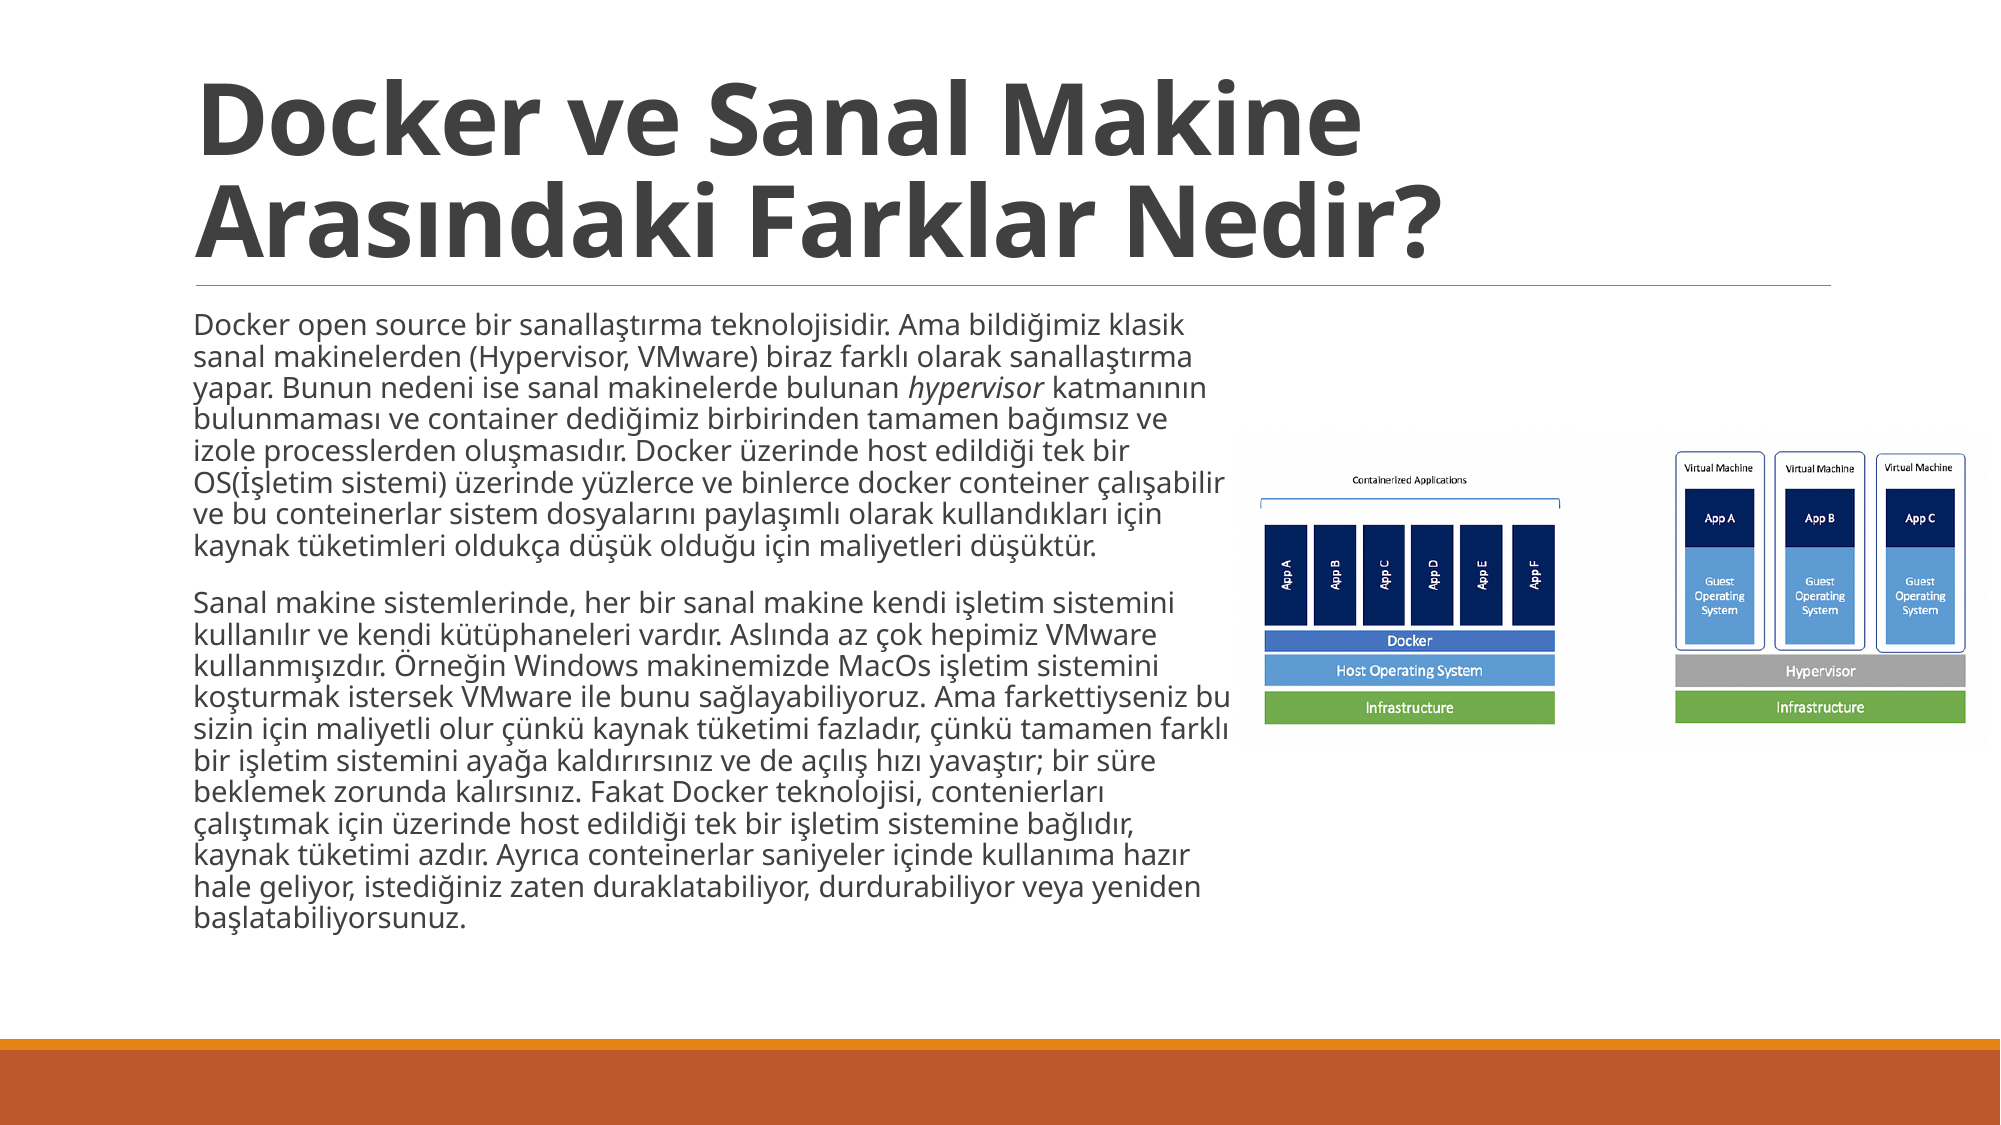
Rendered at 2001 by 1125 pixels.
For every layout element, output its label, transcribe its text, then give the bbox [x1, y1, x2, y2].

title Docker ve Sanal Makine Arasındaki Farklar Nedir? [180, 47, 1830, 285]
list Docker open source bir sanallaştırma teknolojisidir. Ama bildiğimiz klasik sanal makinelerden (Hypervisor, VMware) biraz farklı olarak sanallaştırma yapar. Bunun nedeni ise sanal makinelerde bulunan hypervisor katmanının bulunmaması ve container dediğimiz birbirinden tamamen bağımsız ve izole processlerden oluşmasıdır. Docker üzerinde host edildiği tek bir OS(İşletim sistemi) üzerinde yüzlerce ve binlerce docker conteiner çalışabilir ve bu conteinerlar sistem dosyalarını paylaşımlı olarak kullandıkları için kaynak tüketimleri oldukça düşük olduğu için maliyetleri düşüktür. Sanal makine sistemlerinde, her bir sanal makine kendi işletim sistemini kullanılır ve kendi kütüphaneleri vardır. Aslında az çok hepimiz VMware kullanmışızdır. Örneğin Windows makinemizde MacOs işletim sistemini koşturmak istersek VMware ile bunu sağlayabiliyoruz. Ama farkettiyseniz bu sizin için maliyetli olur çünkü kaynak tüketimi fazladır, çünkü tamamen farklı bir işletim sistemini ayağa kaldırırsınız ve de açılış hızı yavaştır; bir süre beklemek zorunda kalırsınız. Fakat Docker teknolojisi, contenierları çalıştımak için üzerinde host edildiği tek bir işletim sistemine bağlıdır, kaynak tüketimi azdır. Ayrıca conteinerlar saniyeler içinde kullanıma hazır hale geliyor, istediğiniz zaten duraklatabiliyor, durdurabiliyor veya yeniden başlatabiliyorsunuz. [180, 302, 1239, 963]
picture [1238, 430, 1987, 750]
